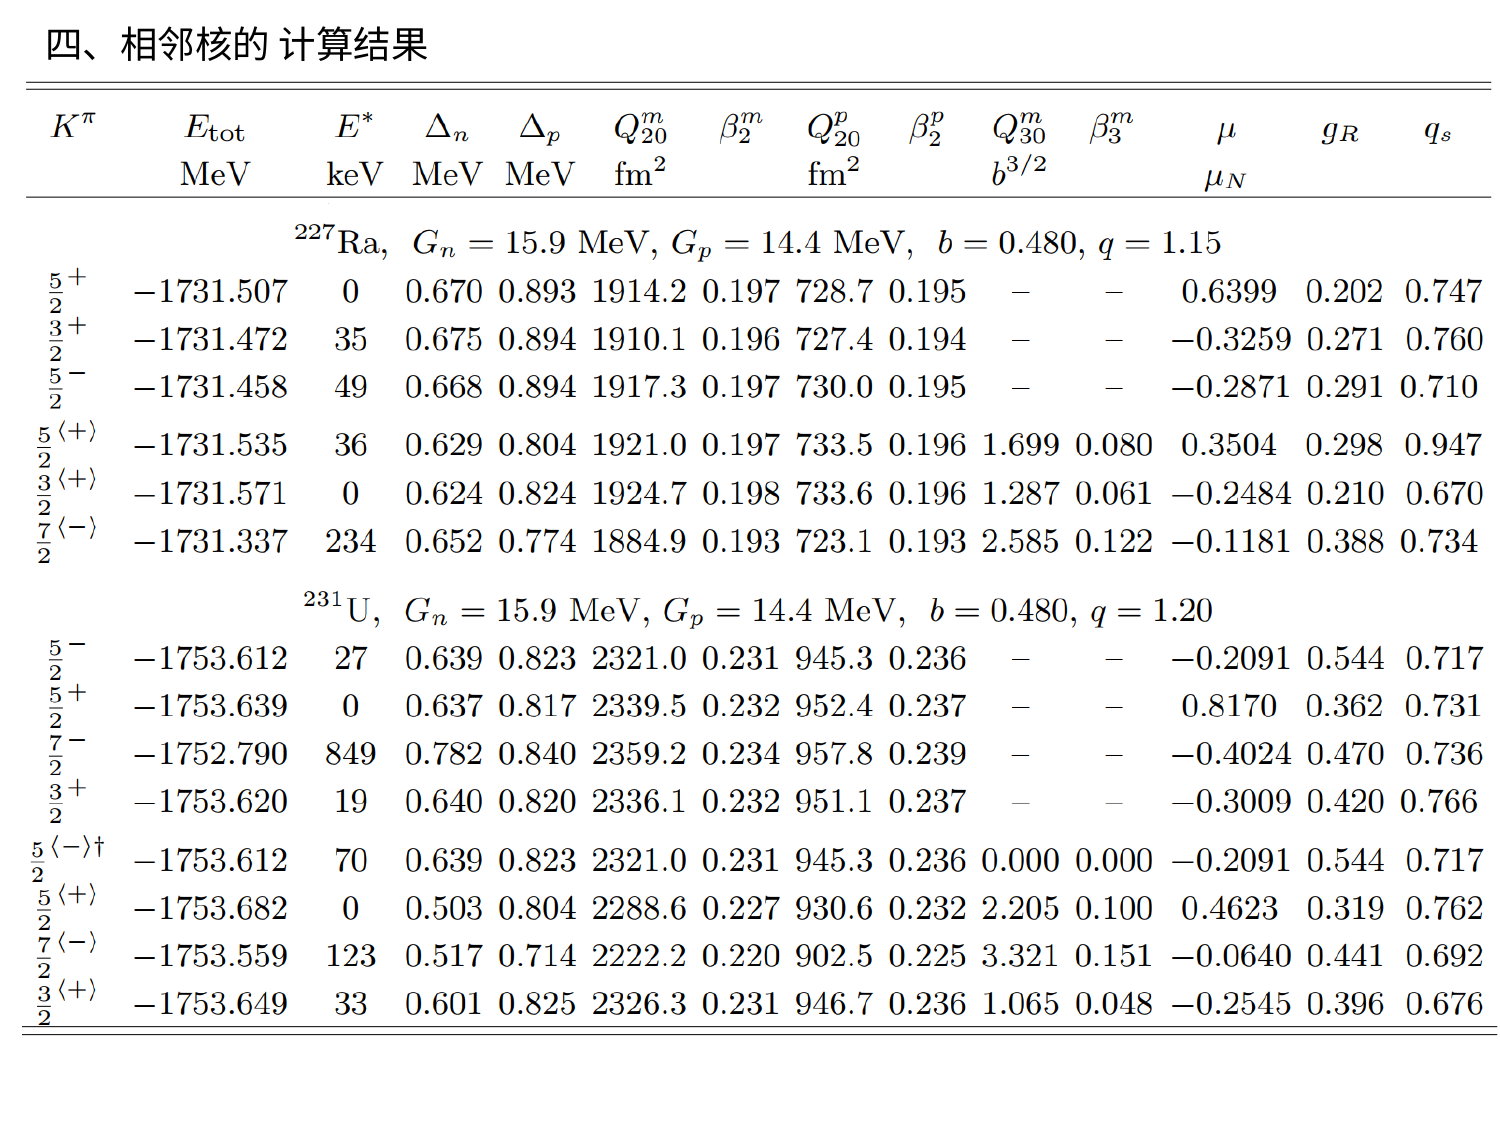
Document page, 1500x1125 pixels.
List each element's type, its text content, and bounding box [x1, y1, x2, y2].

picture [7, 73, 1500, 1052]
text_box 四、相邻核的 计算结果 [30, 13, 444, 73]
